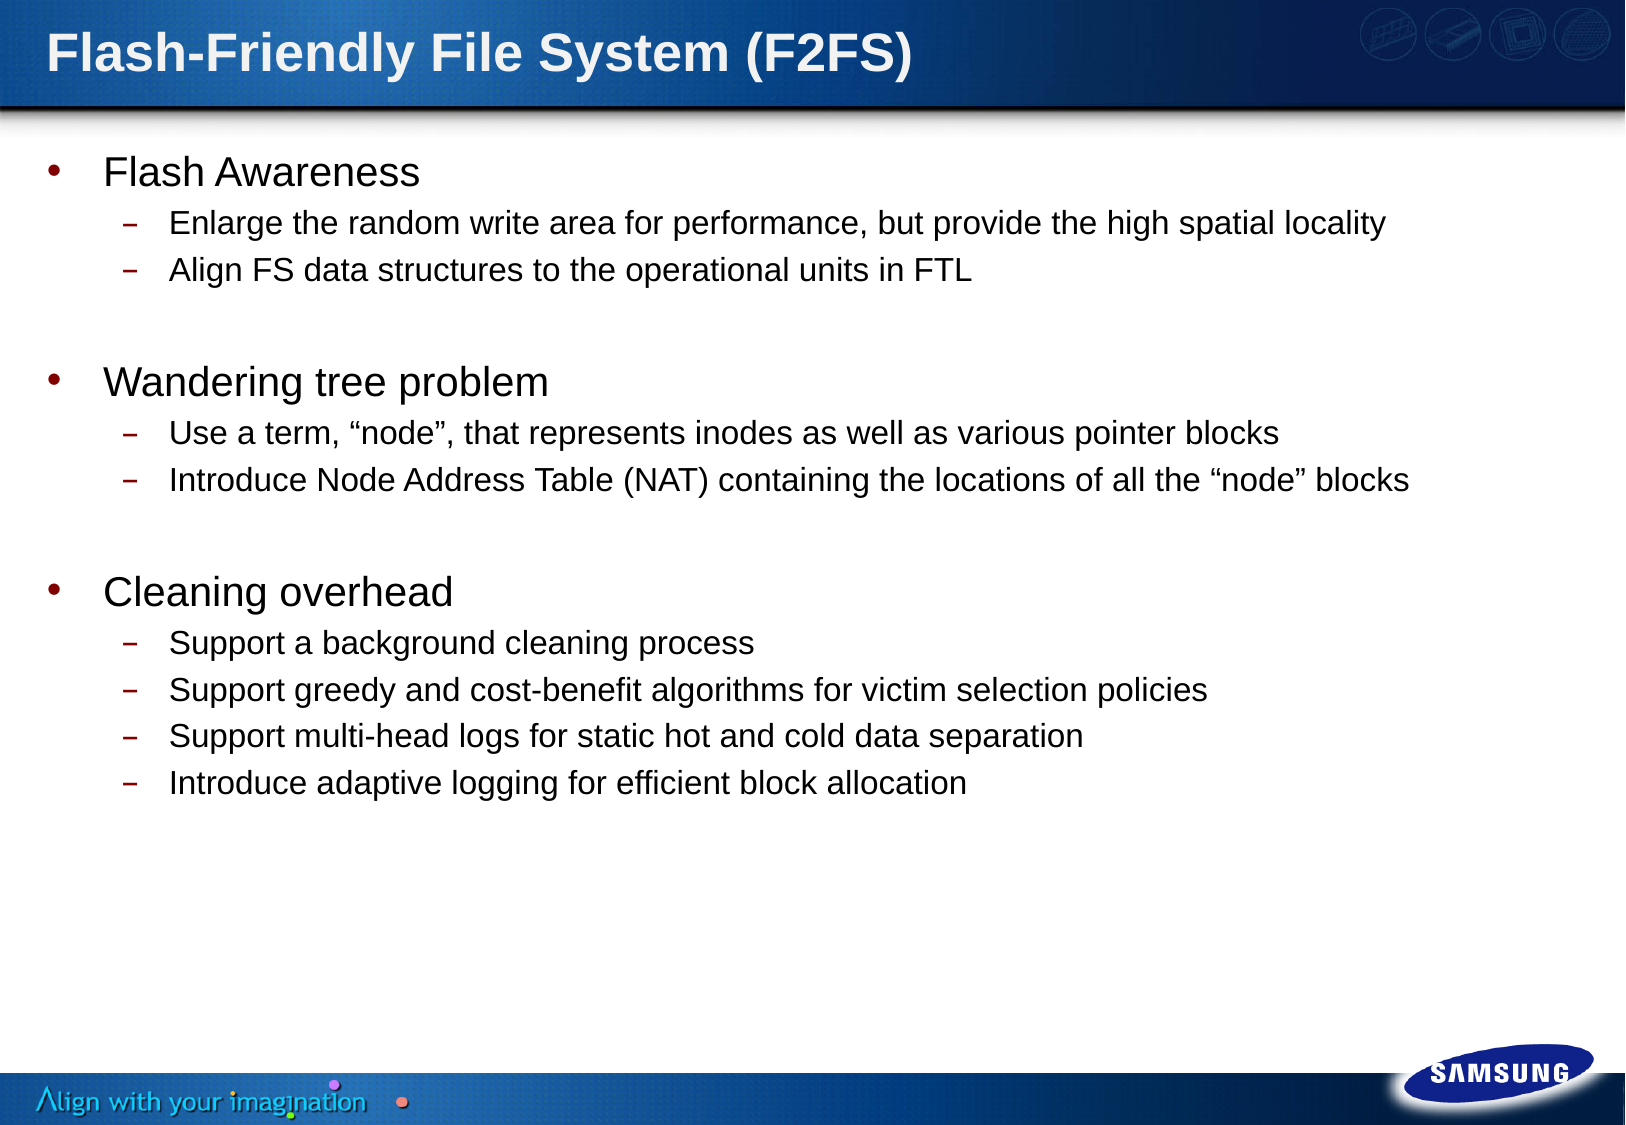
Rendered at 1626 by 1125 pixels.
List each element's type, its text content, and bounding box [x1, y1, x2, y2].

list Flash Awareness Enlarge the random write area for performance, but provide the high spatial locality Align FS data structures to the operational units in FTL Wandering tree problem Use a term, “node”, that represents inodes as well as various pointer blocks Introduce Node Address Table (NAT) containing the locations of all the “node” blocks Cleaning overhead Support a background cleaning process Support greedy and cost-benefit algorithms for victim selection policies Support multi-head logs for static hot and cold data separation Introduce adaptive logging for efficient block allocation [31, 137, 1594, 1035]
picture [0, 0, 1625, 137]
picture [0, 1032, 1625, 1125]
title Flash-Friendly File System (F2FS) [31, 9, 1594, 91]
